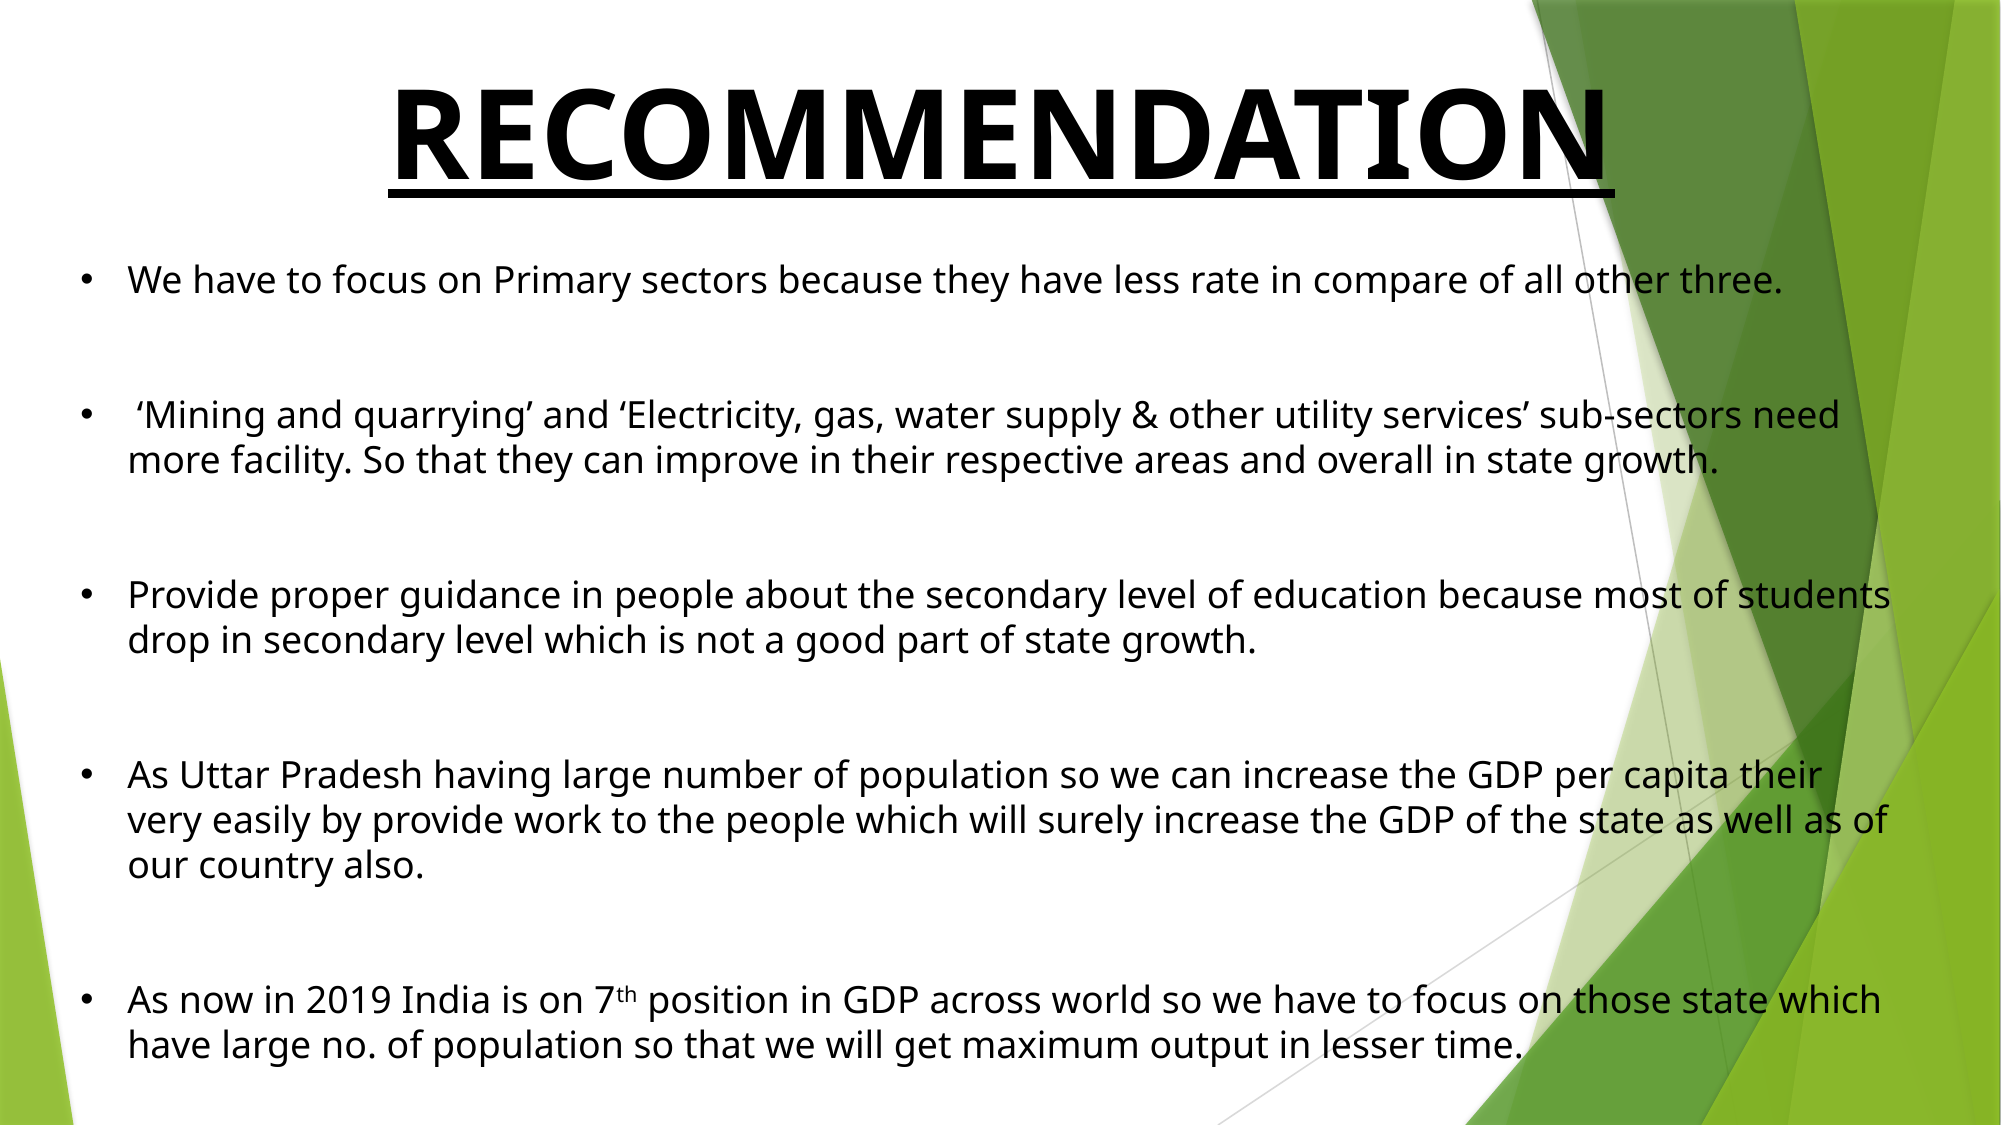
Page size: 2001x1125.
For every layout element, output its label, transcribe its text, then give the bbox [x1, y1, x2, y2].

text_box We have to focus on Primary sectors because they have less rate in compare of all other three. ‘Mining and quarrying’ and ‘Electricity, gas, water supply & other utility services’ sub-sectors need more facility. So that they can improve in their respective areas and overall in state growth. Provide proper guidance in people about the secondary level of education because most of students drop in secondary level which is not a good part of state growth. As Uttar Pradesh having large number of population so we can increase the GDP per capita their very easily by provide work to the people which will surely increase the GDP of the state as well as of our country also. As now in 2019 India is on 7th position in GDP across world so we have to focus on those state which have large no. of population so that we will get maximum output in lesser time. [65, 248, 1922, 1074]
text_box RECOMMENDATION [49, 47, 1953, 212]
